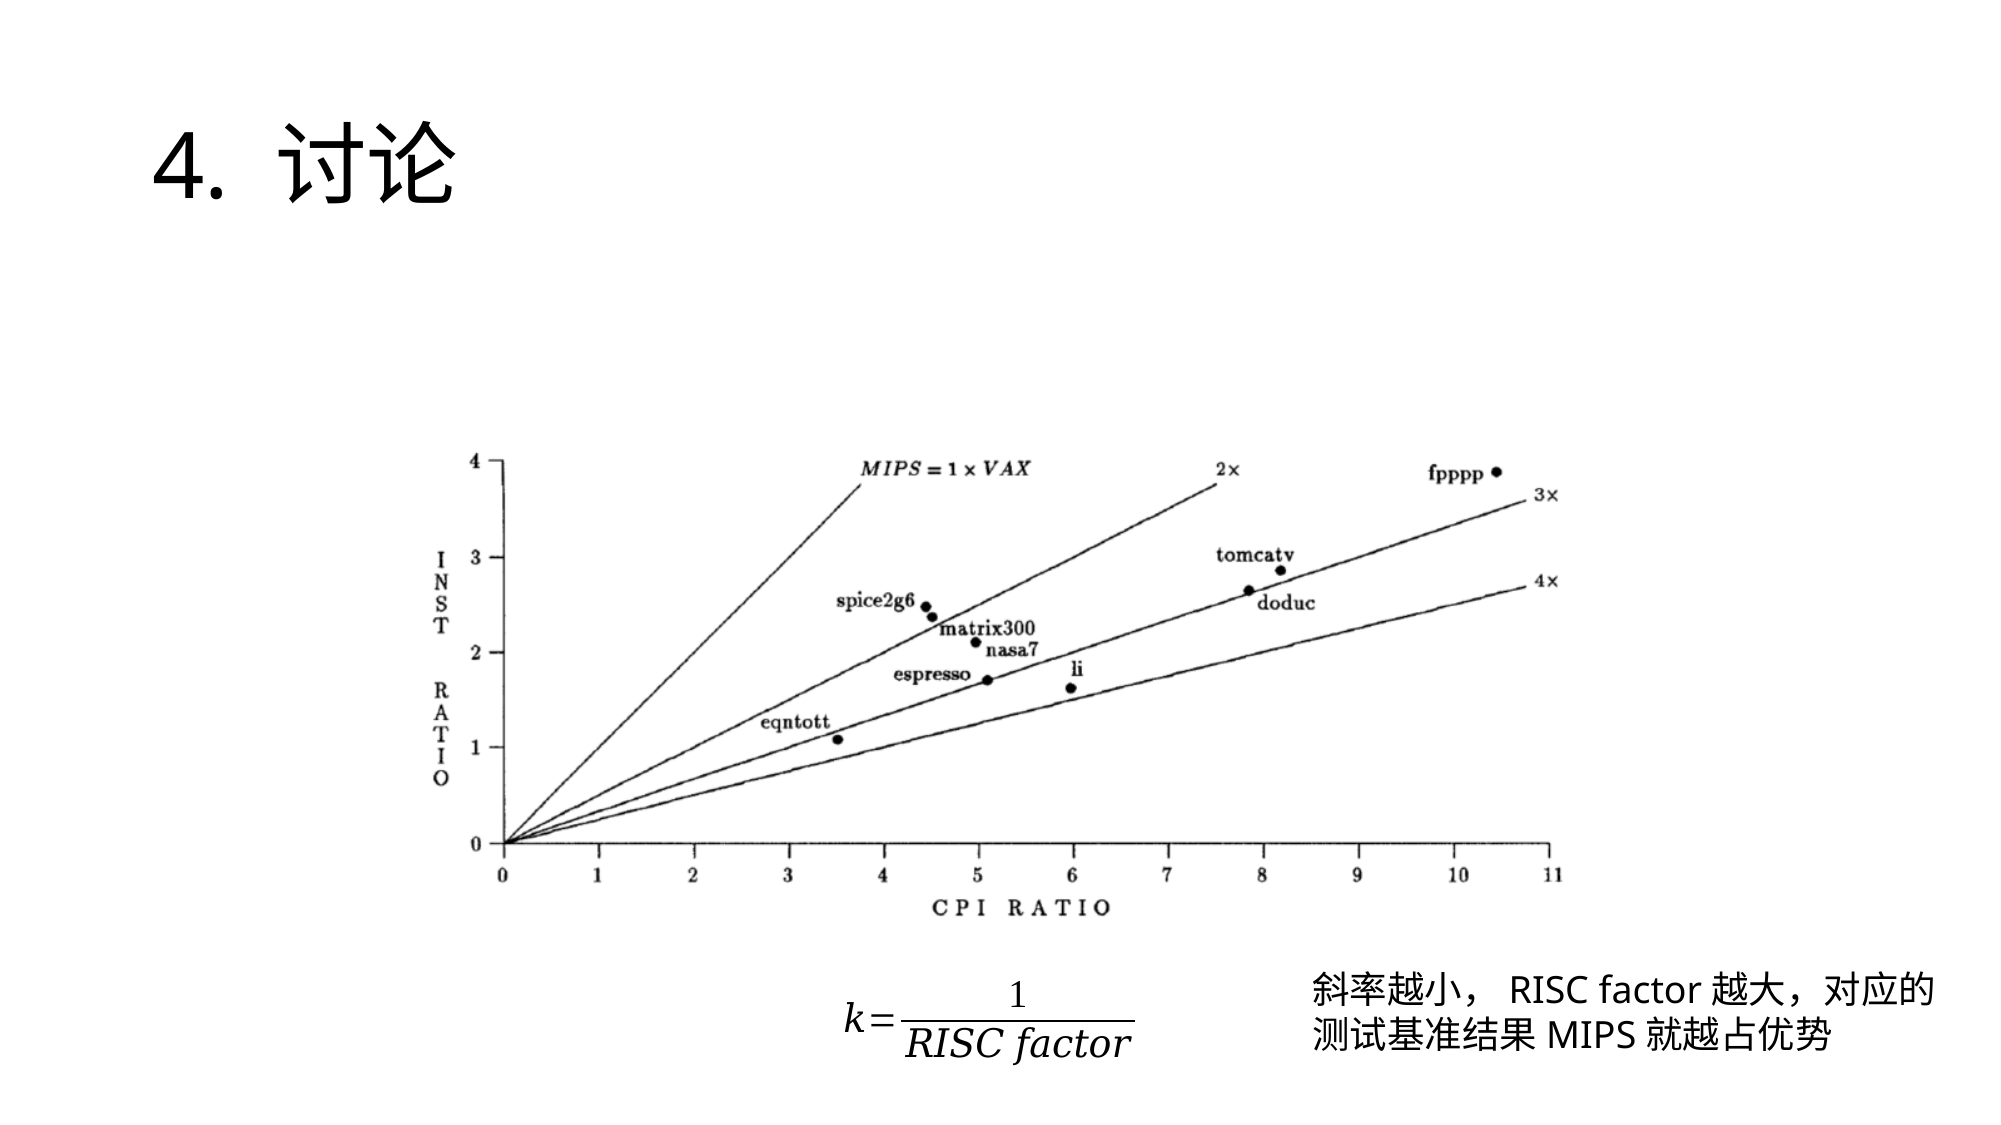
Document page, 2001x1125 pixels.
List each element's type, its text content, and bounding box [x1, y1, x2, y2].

text_box 斜率越小，RISC factor越大，对应的测试基准结果MIPS就越占优势 [1297, 958, 1966, 1064]
title 4. 讨论 [137, 59, 1863, 278]
picture [431, 448, 1569, 922]
